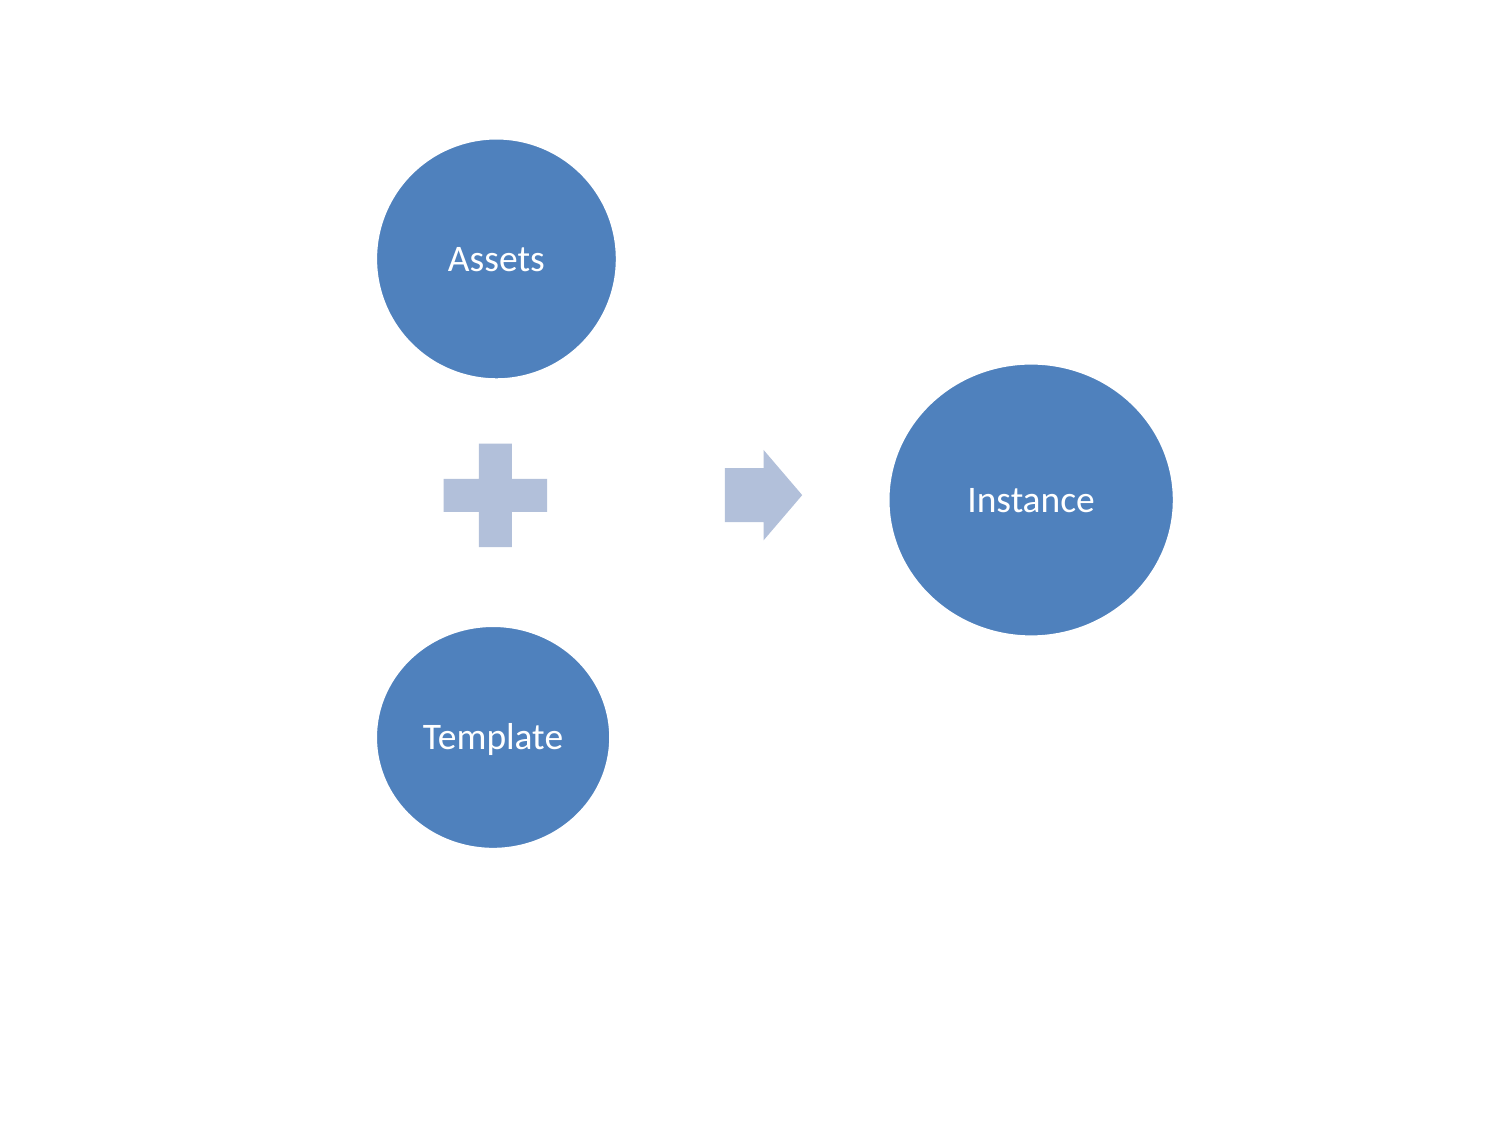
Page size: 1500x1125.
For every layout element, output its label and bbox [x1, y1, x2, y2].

text_box [887, 362, 1176, 638]
text_box [374, 137, 619, 381]
text_box [424, 424, 567, 567]
text_box [724, 449, 803, 541]
text_box [374, 624, 612, 851]
